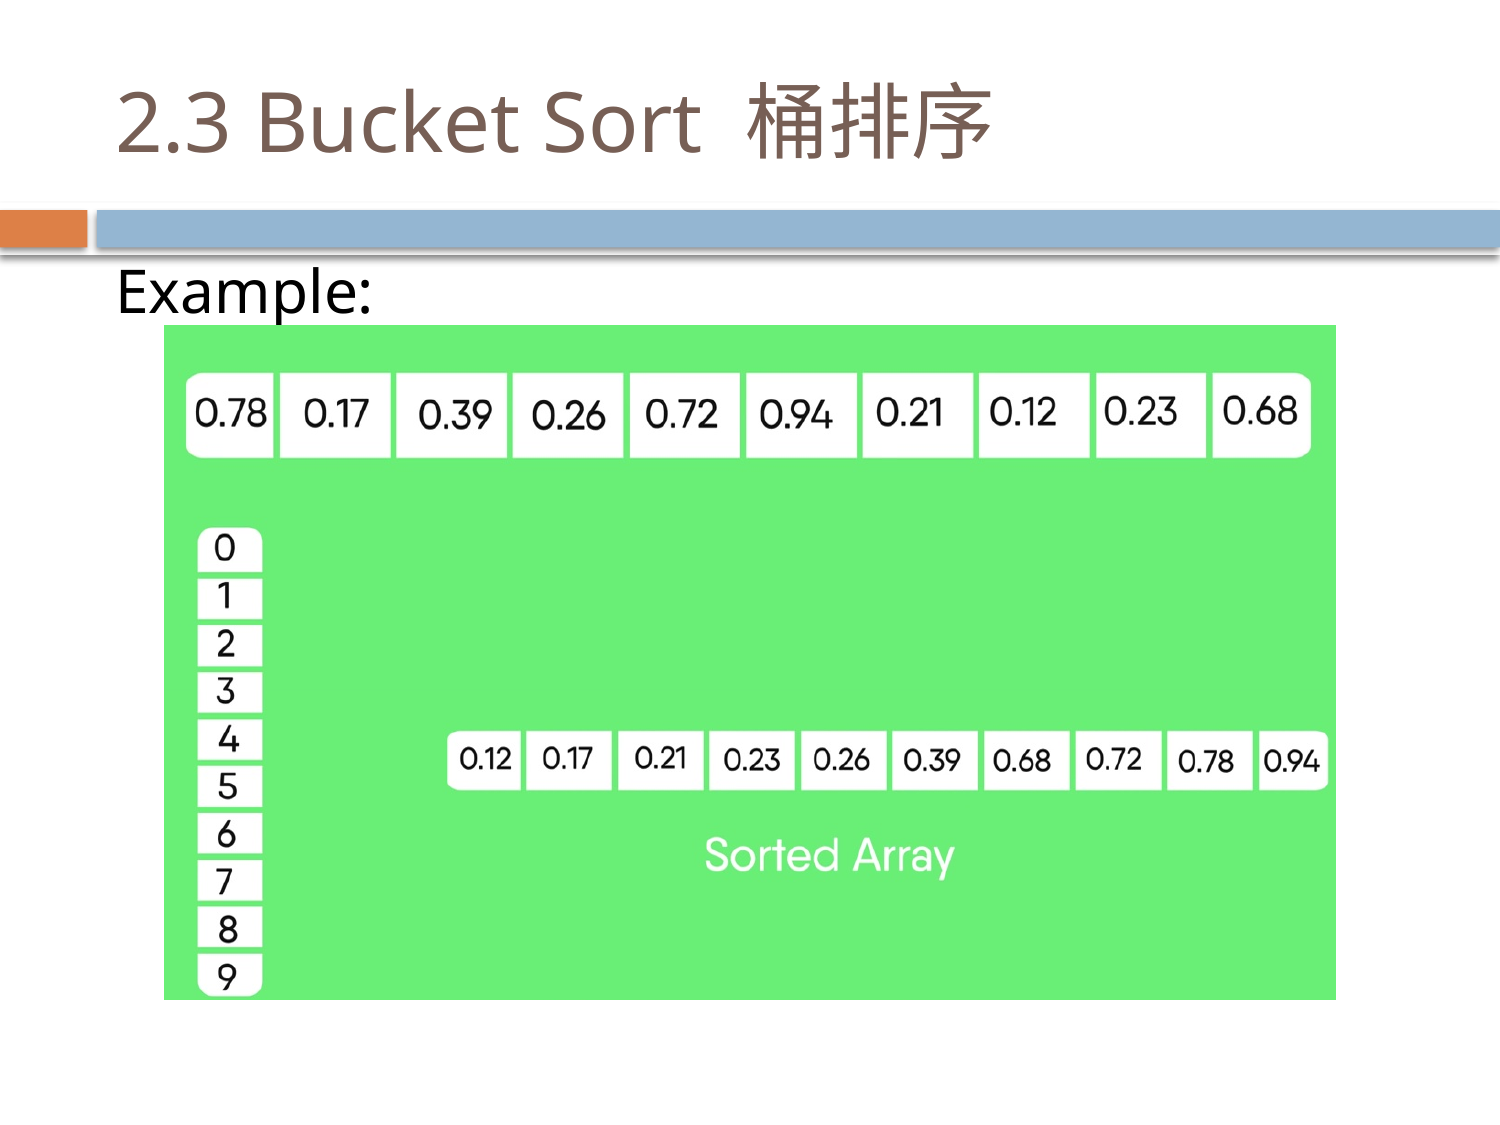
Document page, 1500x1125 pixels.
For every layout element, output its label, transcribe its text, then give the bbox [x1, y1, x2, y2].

list Example: [100, 246, 1438, 1000]
title 2.3 Bucket Sort 桶排序 [100, 37, 1438, 200]
picture [164, 324, 1336, 1001]
